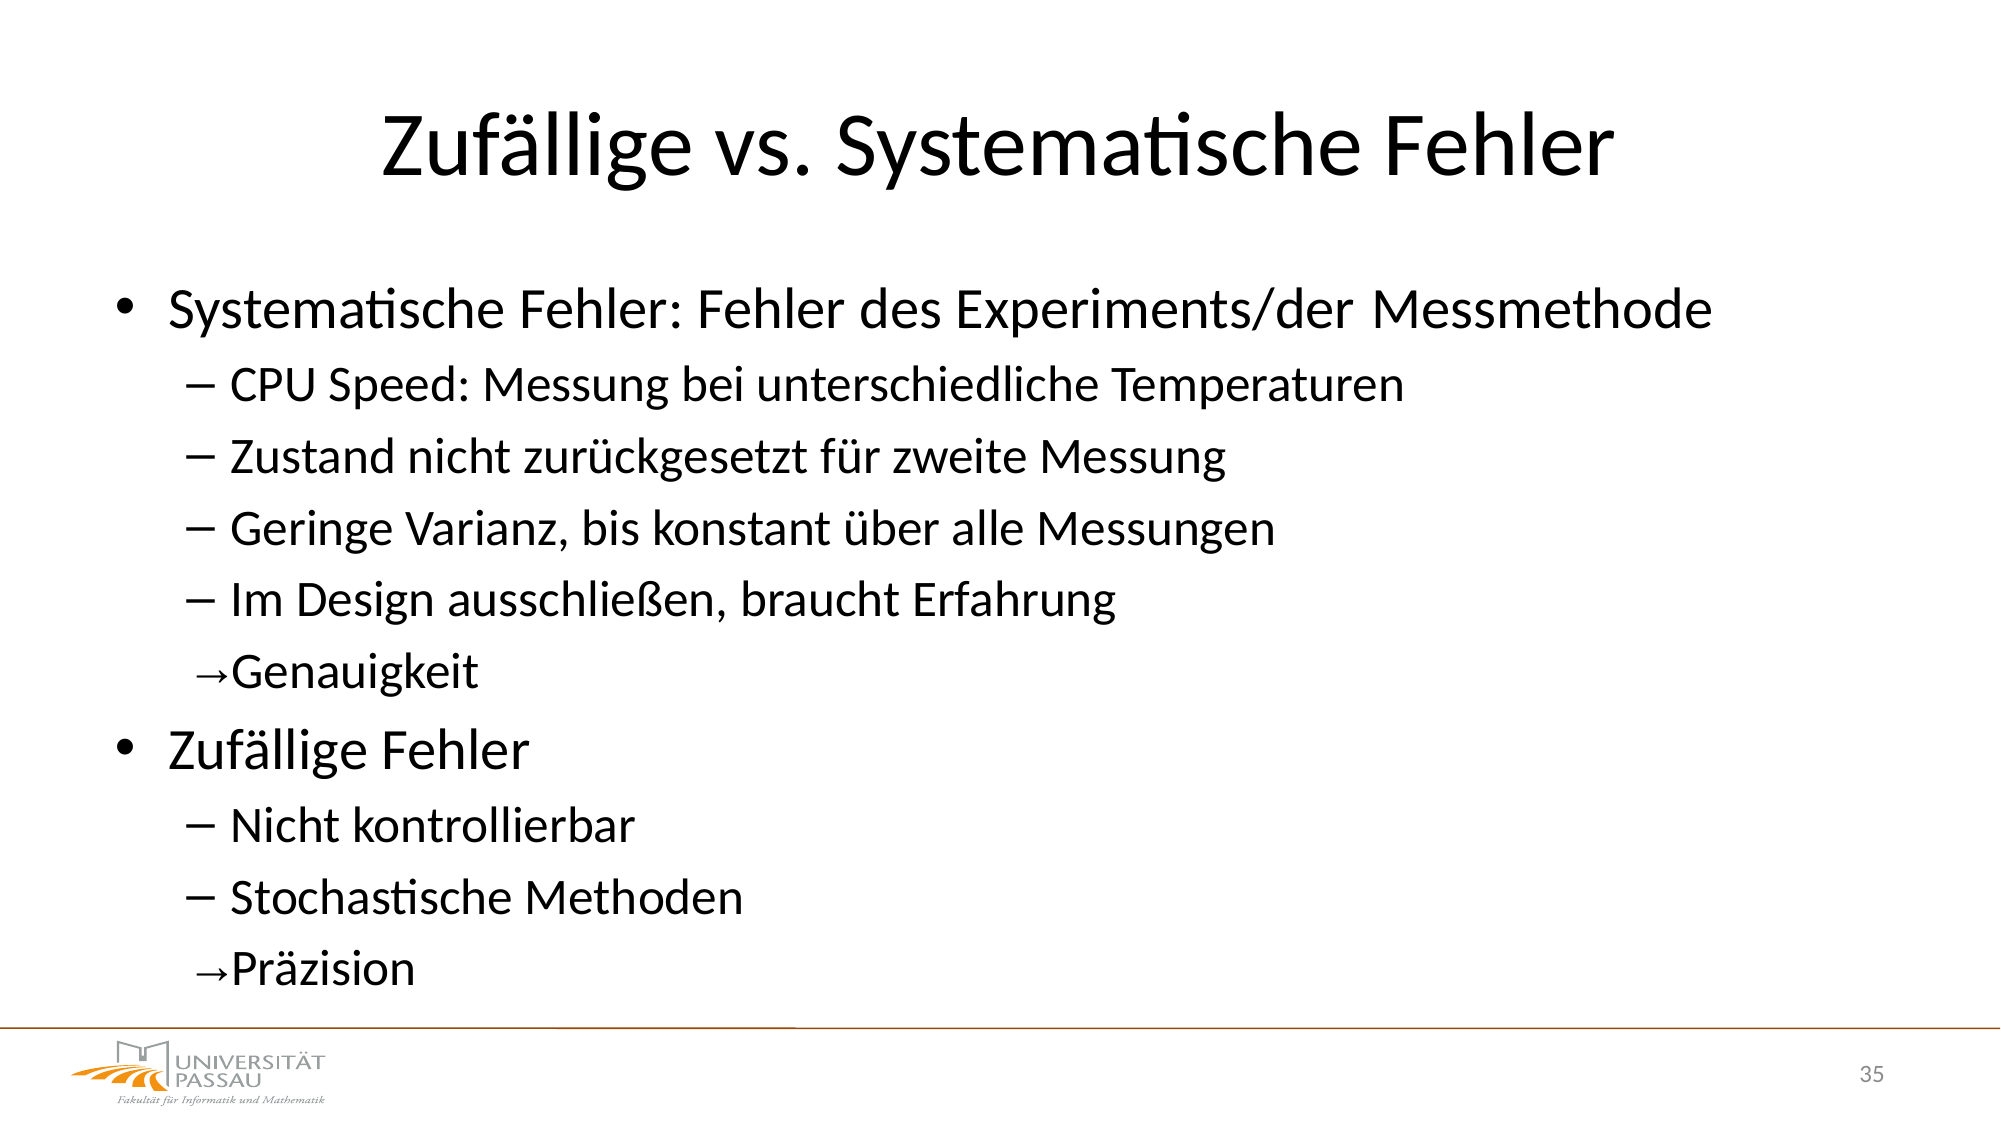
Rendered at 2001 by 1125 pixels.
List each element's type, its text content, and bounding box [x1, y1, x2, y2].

slide_number 35 [1718, 1042, 1900, 1103]
list Systematische Fehler: Fehler des Experiments/der Messmethode CPU Speed: Messung bei unterschiedliche Temperaturen Zustand nicht zurückgesetzt für zweite Messung Geringe Varianz, bis konstant über alle Messungen Im Design ausschließen, braucht Erfahrung Genauigkeit Zufällige Fehler Nicht kontrollierbar Stochastische Methoden Präzision [99, 262, 1900, 1005]
title Zufällige vs. Systematische Fehler [99, 45, 1900, 233]
